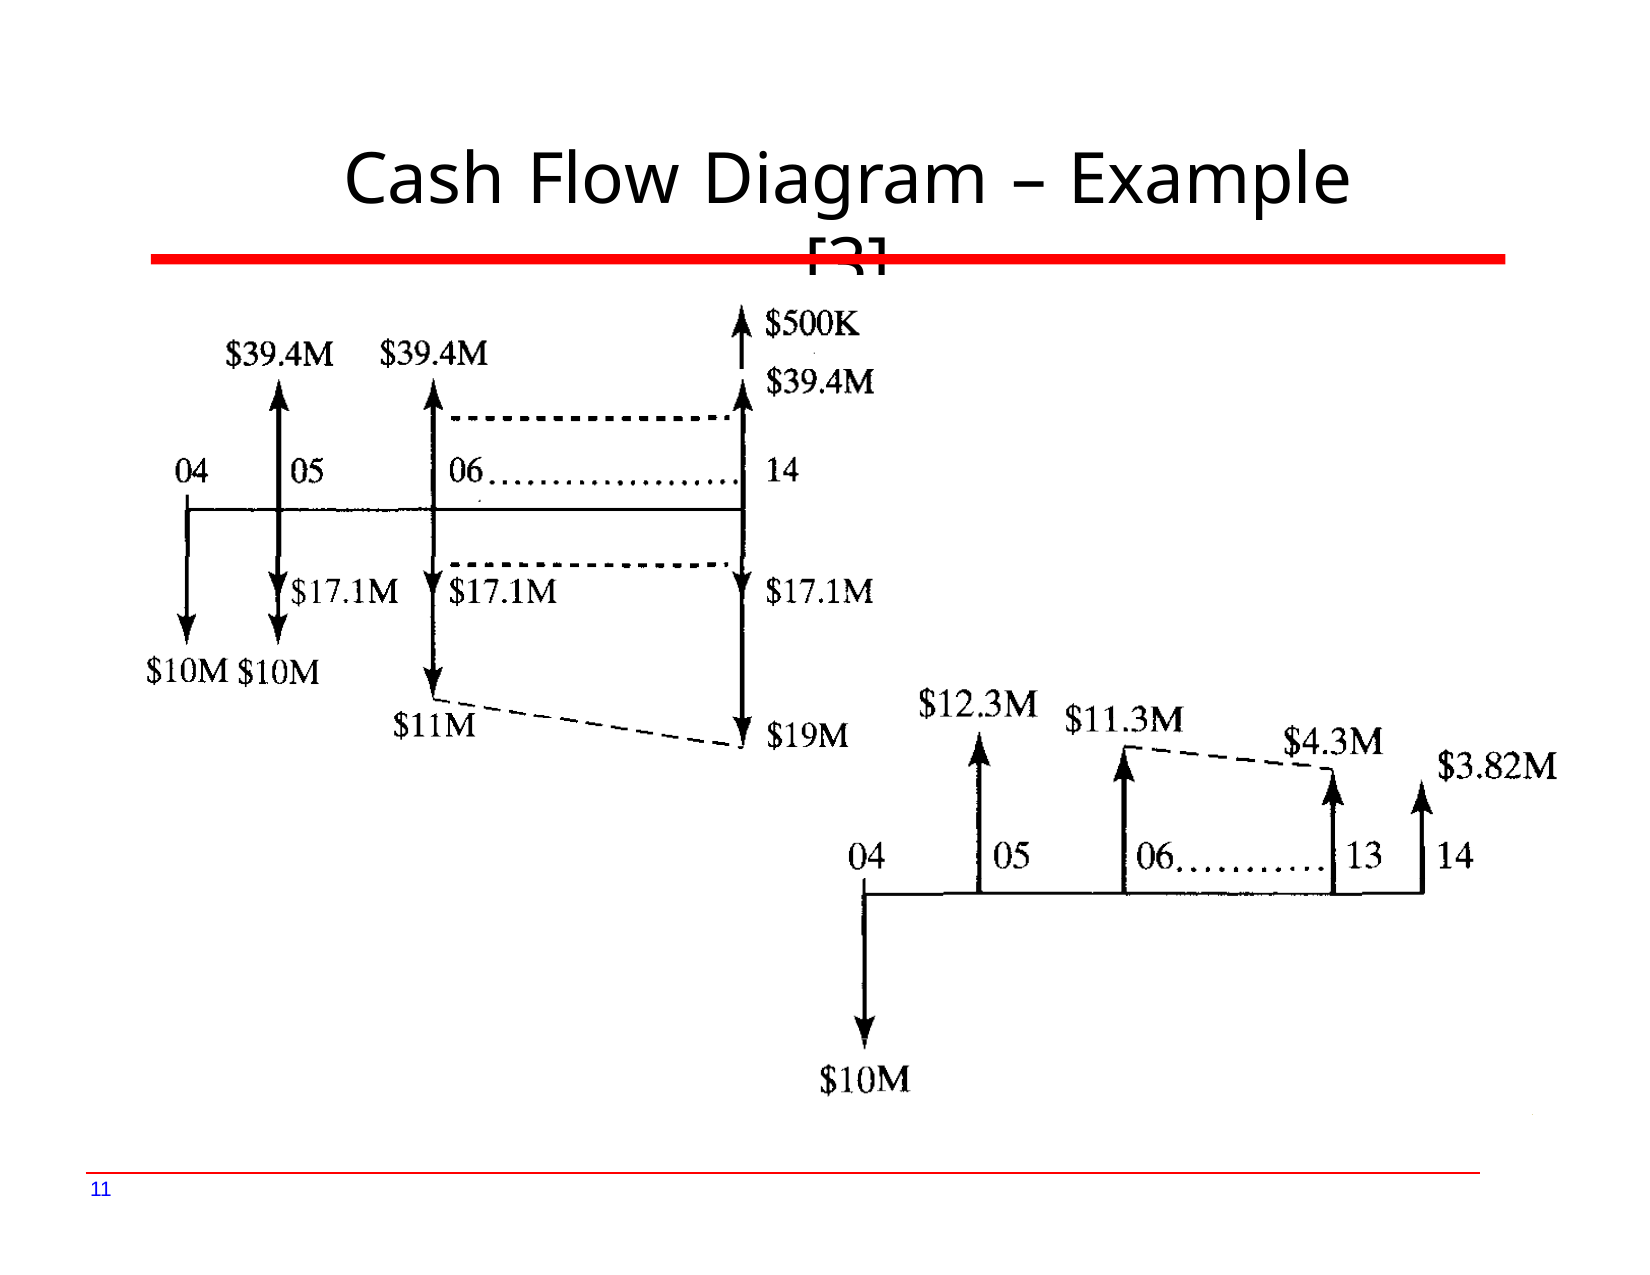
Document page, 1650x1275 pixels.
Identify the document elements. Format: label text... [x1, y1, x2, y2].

text_box [814, 717, 1567, 878]
text_box [888, 673, 1567, 717]
title Cash Flow Diagram – Example [3] [248, 133, 1402, 208]
text_box [138, 275, 888, 556]
text_box [138, 556, 888, 717]
text_box [814, 878, 1567, 1114]
slide_number 11 [85, 1175, 118, 1201]
text_box [150, 254, 1506, 265]
text_box [138, 717, 888, 770]
